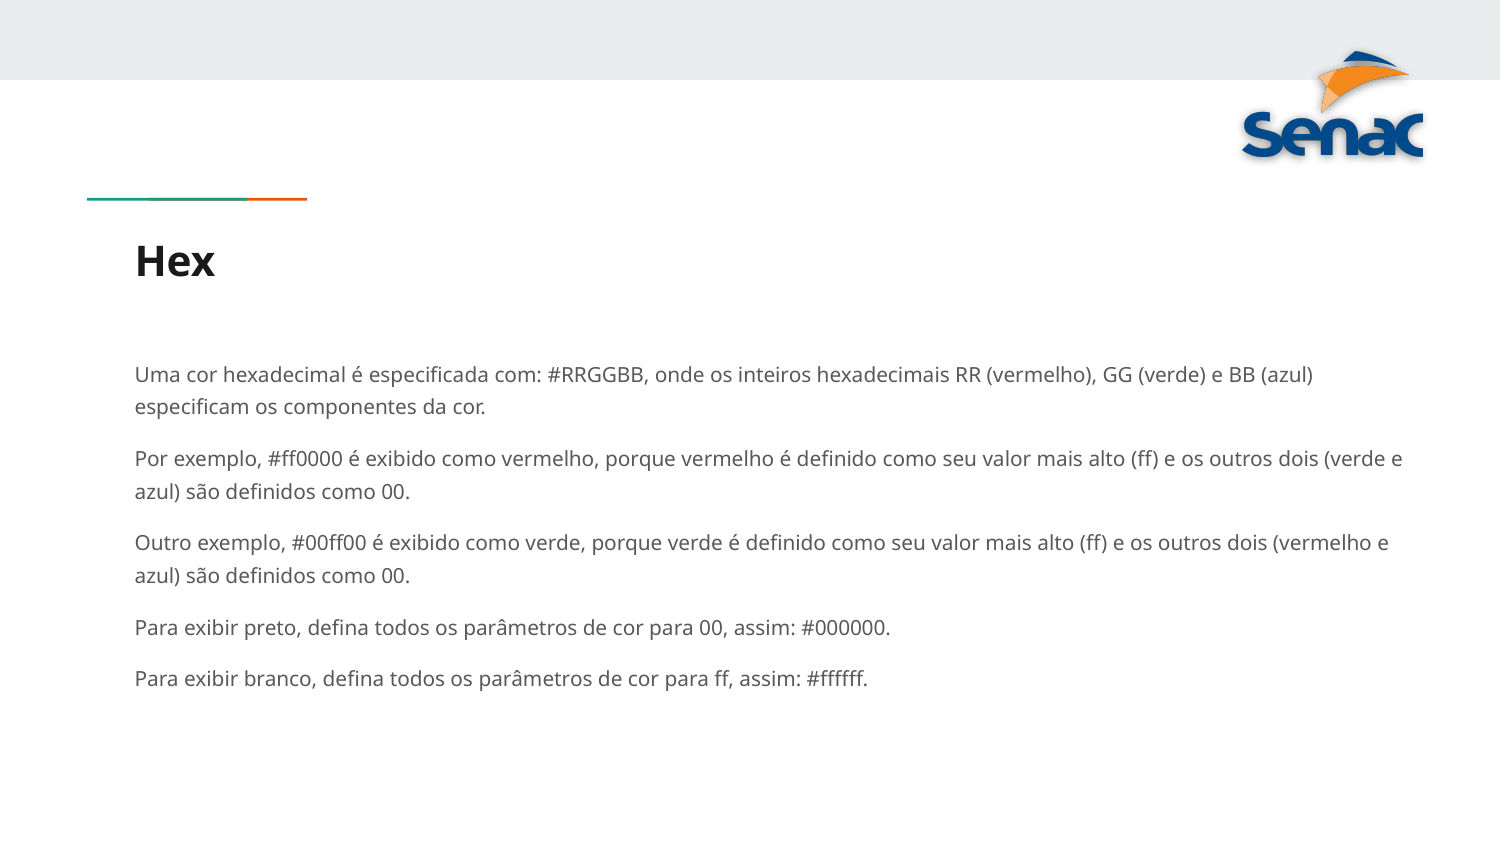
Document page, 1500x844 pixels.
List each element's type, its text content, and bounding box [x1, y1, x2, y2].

title Hex [119, 216, 1381, 305]
list Uma cor hexadecimal é especificada com: #RRGGBB, onde os inteiros hexadecimais RR (vermelho), GG (verde) e BB (azul) especificam os componentes da cor. Por exemplo, #ff0000 é exibido como vermelho, porque vermelho é definido como seu valor mais alto (ff) e os outros dois (verde e azul) são definidos como 00. Outro exemplo, #00ff00 é exibido como verde, porque verde é definido como seu valor mais alto (ff) e os outros dois (vermelho e azul) são definidos como 00. Para exibir preto, defina todos os parâmetros de cor para 00, assim: #000000. Para exibir branco, defina todos os parâmetros de cor para ff, assim: #ffffff. [119, 341, 1423, 712]
picture [1242, 50, 1423, 157]
